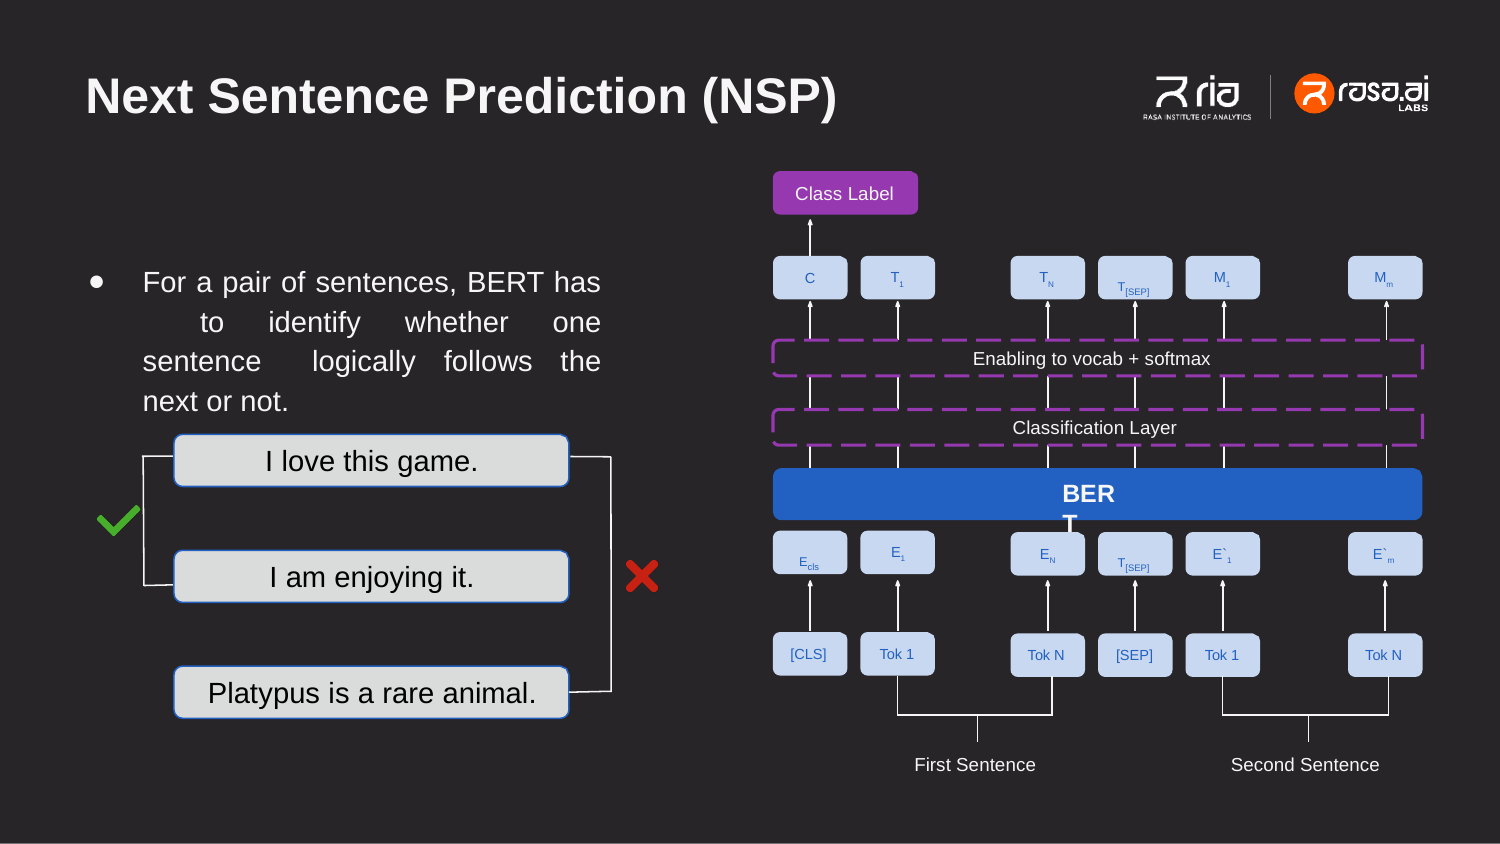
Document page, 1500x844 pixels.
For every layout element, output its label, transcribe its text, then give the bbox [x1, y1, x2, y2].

text_box Tok 1 [1202, 643, 1243, 664]
text_box BERT [1060, 529, 1099, 538]
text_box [771, 338, 1425, 378]
text_box Second Sentence [1228, 751, 1388, 776]
text_box [1390, 532, 1423, 576]
text_box [860, 530, 935, 575]
text_box First Sentence [912, 751, 1044, 776]
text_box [772, 478, 1423, 521]
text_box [172, 701, 570, 720]
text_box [772, 530, 848, 632]
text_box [1185, 531, 1389, 632]
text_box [771, 218, 1425, 337]
text_box [CLS] [788, 642, 832, 663]
text_box [860, 632, 889, 676]
title Next Sentence Prediction (NSP) [58, 61, 1064, 205]
text_box Class Label [793, 179, 898, 204]
text_box [1098, 638, 1173, 677]
text_box [SEP] [1113, 643, 1157, 664]
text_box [83, 455, 669, 694]
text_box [771, 384, 1425, 470]
text_box [1010, 532, 1086, 576]
text_box Tok N [1363, 643, 1408, 664]
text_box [1097, 531, 1173, 632]
text_box E`m [1393, 542, 1404, 565]
text_box E1 [884, 541, 911, 564]
text_box [1185, 639, 1261, 677]
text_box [140, 433, 570, 454]
text_box For a pair of sentences, BERT has to identify whether one sentence logically follows the next or not. [86, 256, 603, 418]
text_box [772, 171, 919, 215]
text_box EN [1033, 542, 1063, 565]
text_box [772, 637, 848, 676]
picture [1135, 66, 1259, 128]
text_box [894, 579, 1086, 678]
text_box [1348, 633, 1423, 677]
text_box Tok 1 [877, 642, 889, 663]
